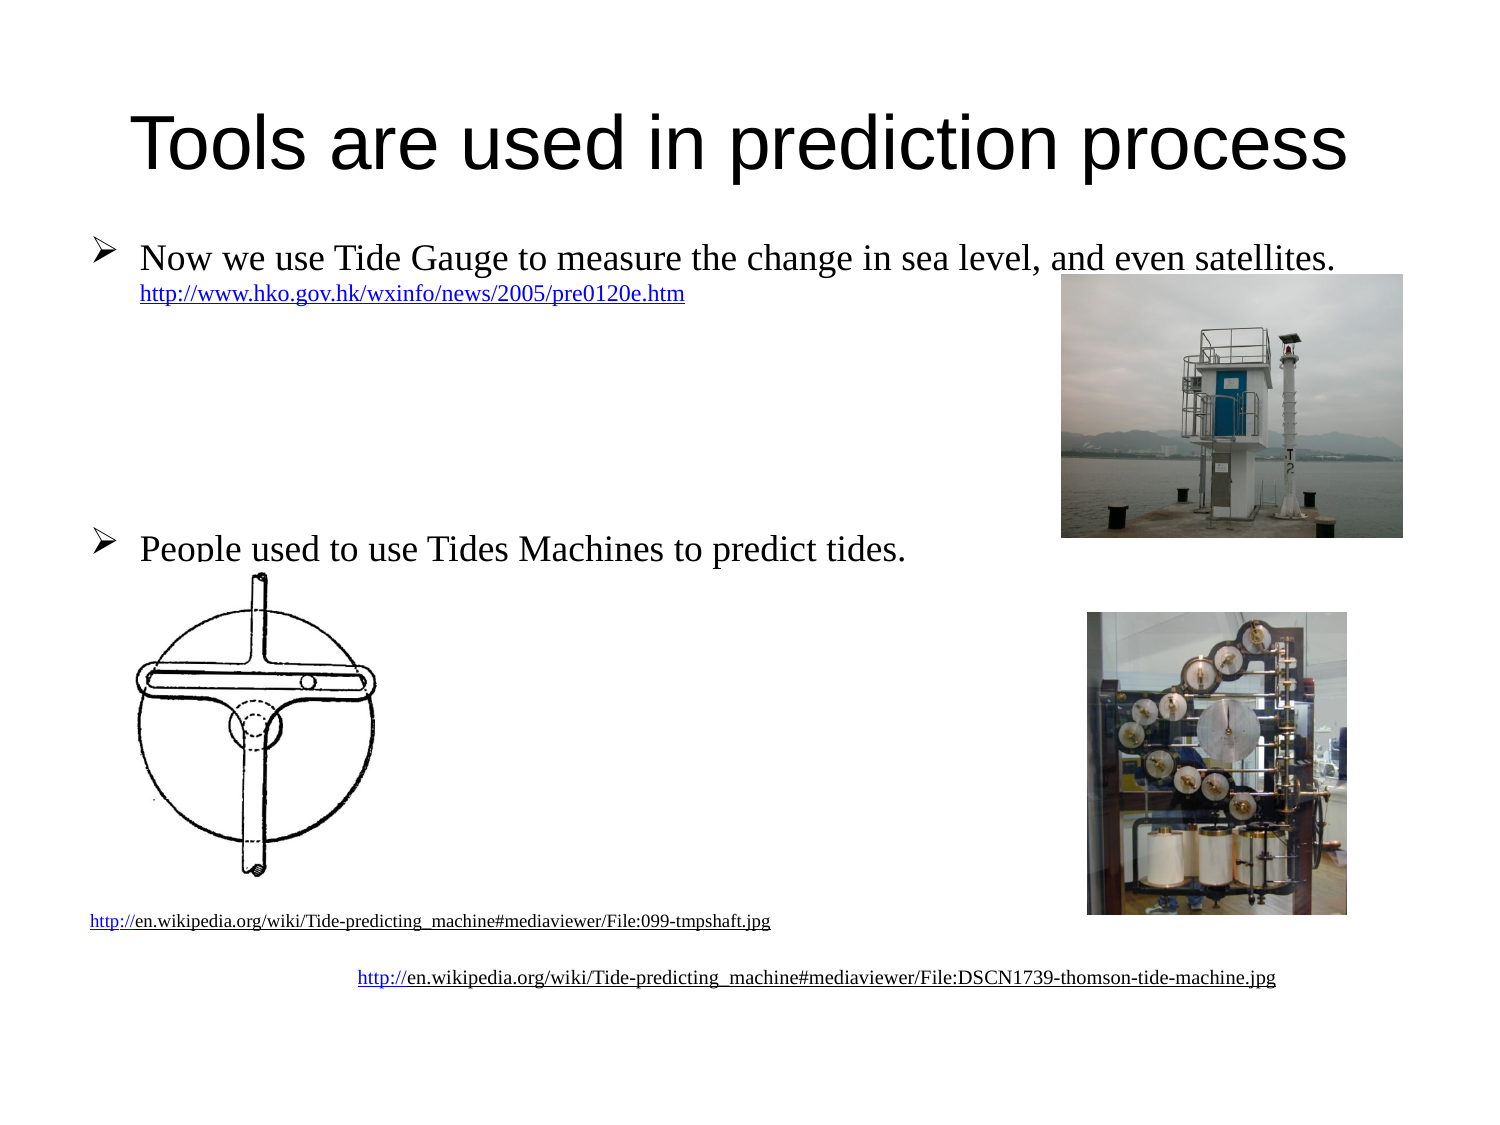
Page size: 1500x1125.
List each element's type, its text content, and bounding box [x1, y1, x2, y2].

picture [1087, 612, 1347, 915]
title Tools are used in prediction process [75, 45, 1425, 224]
picture [1061, 274, 1403, 538]
list Now we use Tide Gauge to measure the change in sea level, and even satellites. http://www.hko.gov.hk/wxinfo/news/2005/pre0120e.htm People used to use Tides Machines to predict tides. http://en.wikipedia.org/wiki/Tide-predicting_machine#mediaviewer/File:099-tmpshaft.jpg http://en.wikipedia.org/wiki/Tide-predicting_machine#mediaviewer/File:DSCN1739-thomson-tide-machine.jpg [75, 224, 1450, 1005]
picture [99, 562, 419, 890]
